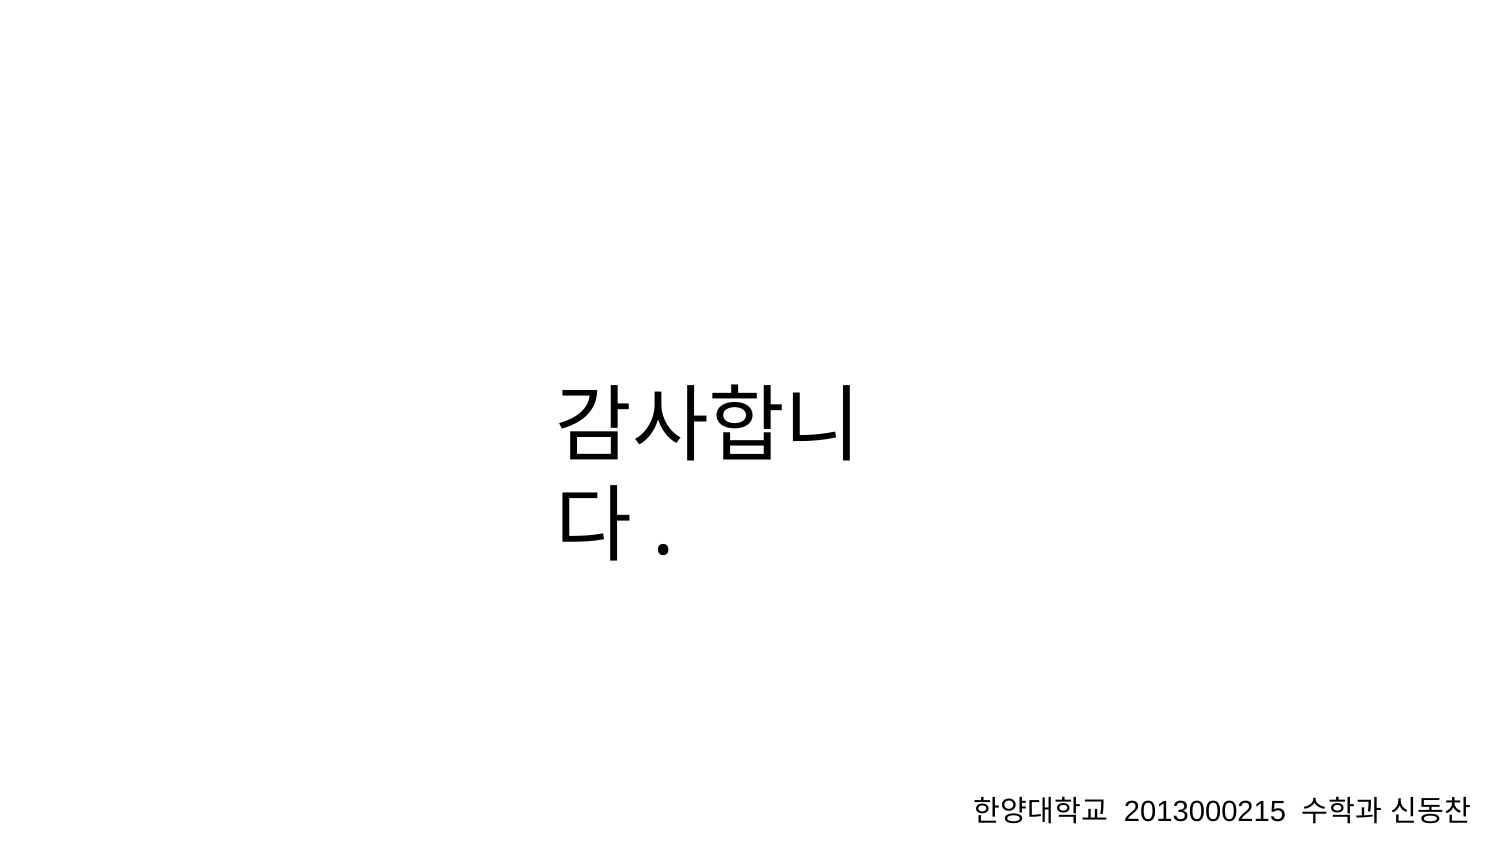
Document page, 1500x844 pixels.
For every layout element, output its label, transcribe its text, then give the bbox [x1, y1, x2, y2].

text_box 감사합니다. [540, 363, 959, 579]
text_box [454, 126, 1046, 718]
text_box 한양대학교 2013000215 수학과 신동찬 [959, 785, 1500, 835]
